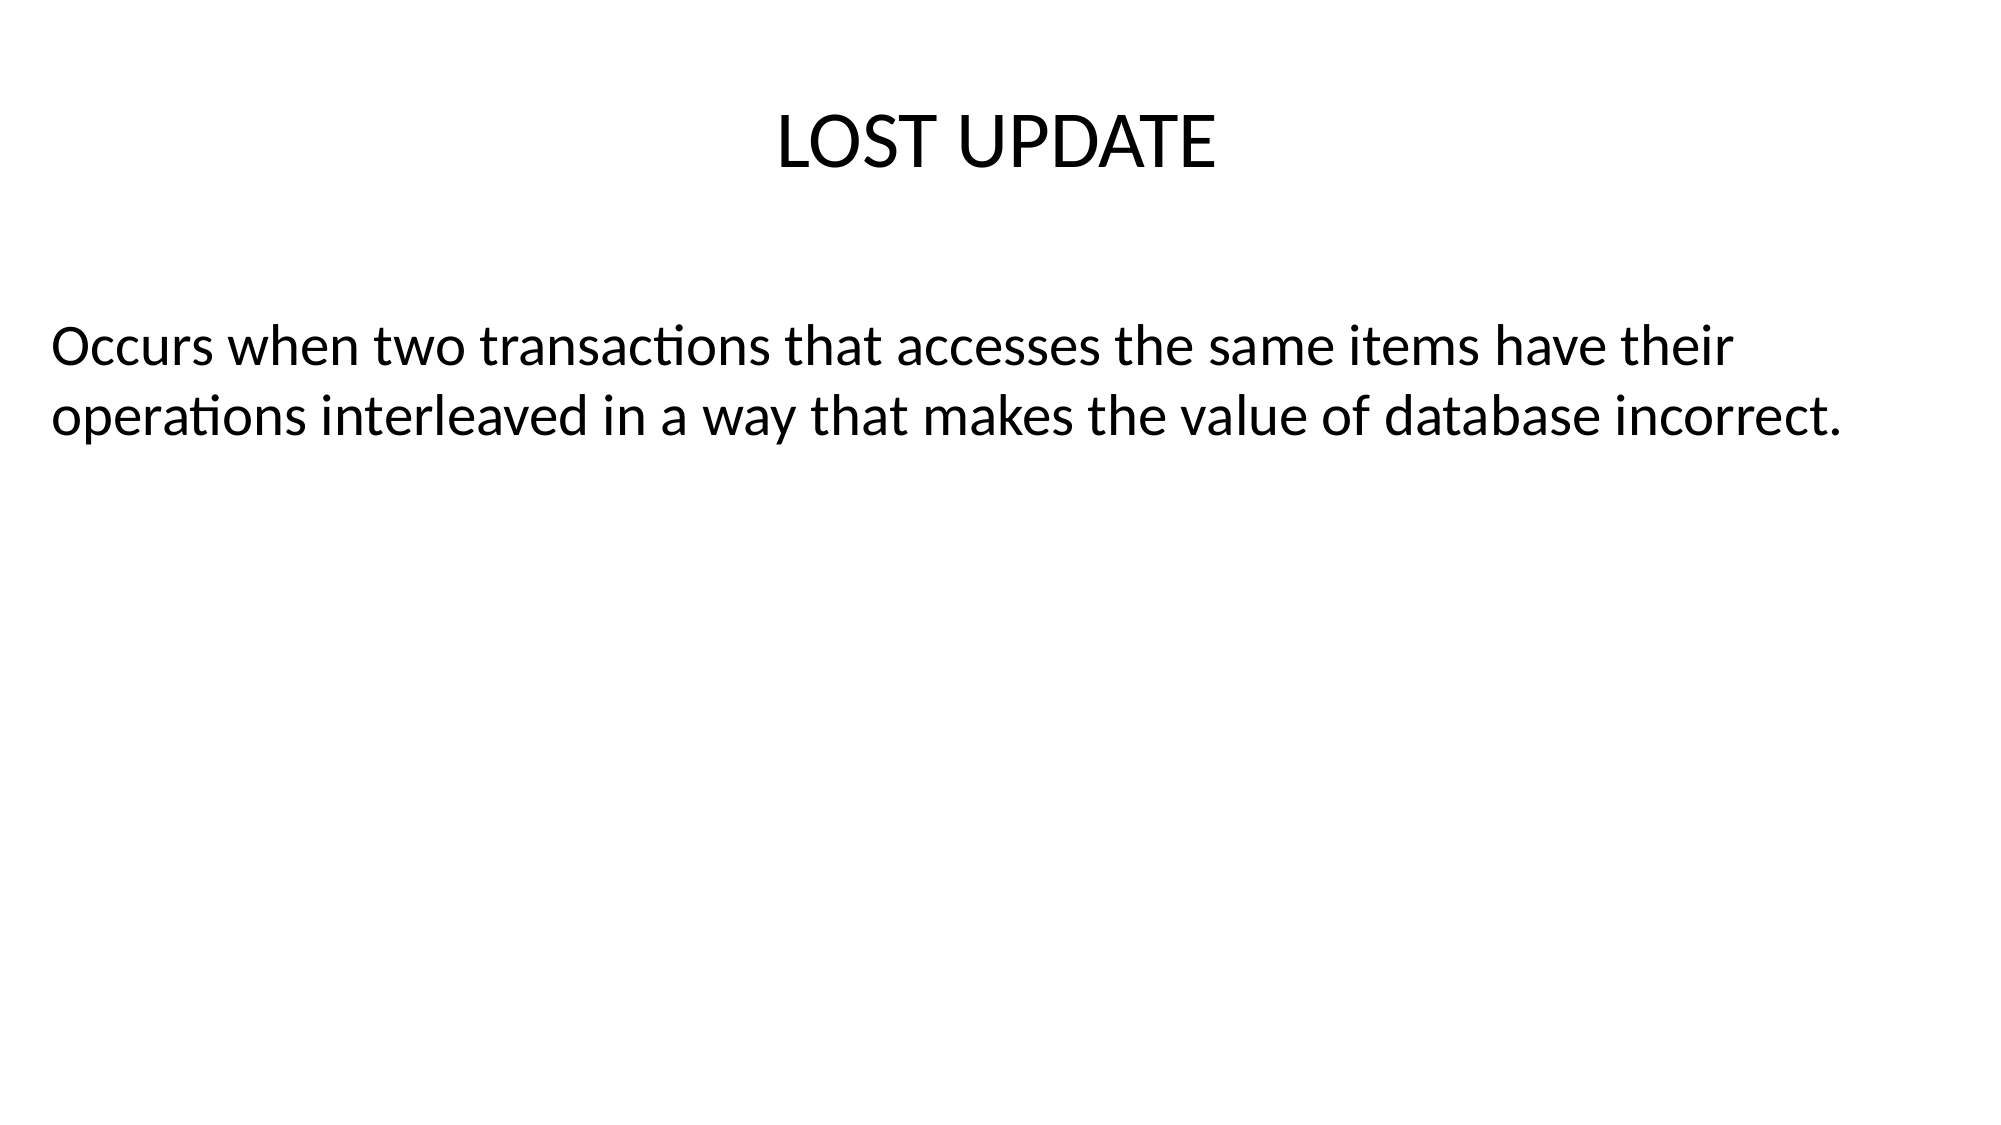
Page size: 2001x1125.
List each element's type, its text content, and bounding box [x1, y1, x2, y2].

text_box Occurs when two transactions that accesses the same items have their operations interleaved in a way that makes the value of database incorrect. [0, 306, 1960, 793]
title LOST UPDATE [484, 66, 1825, 185]
